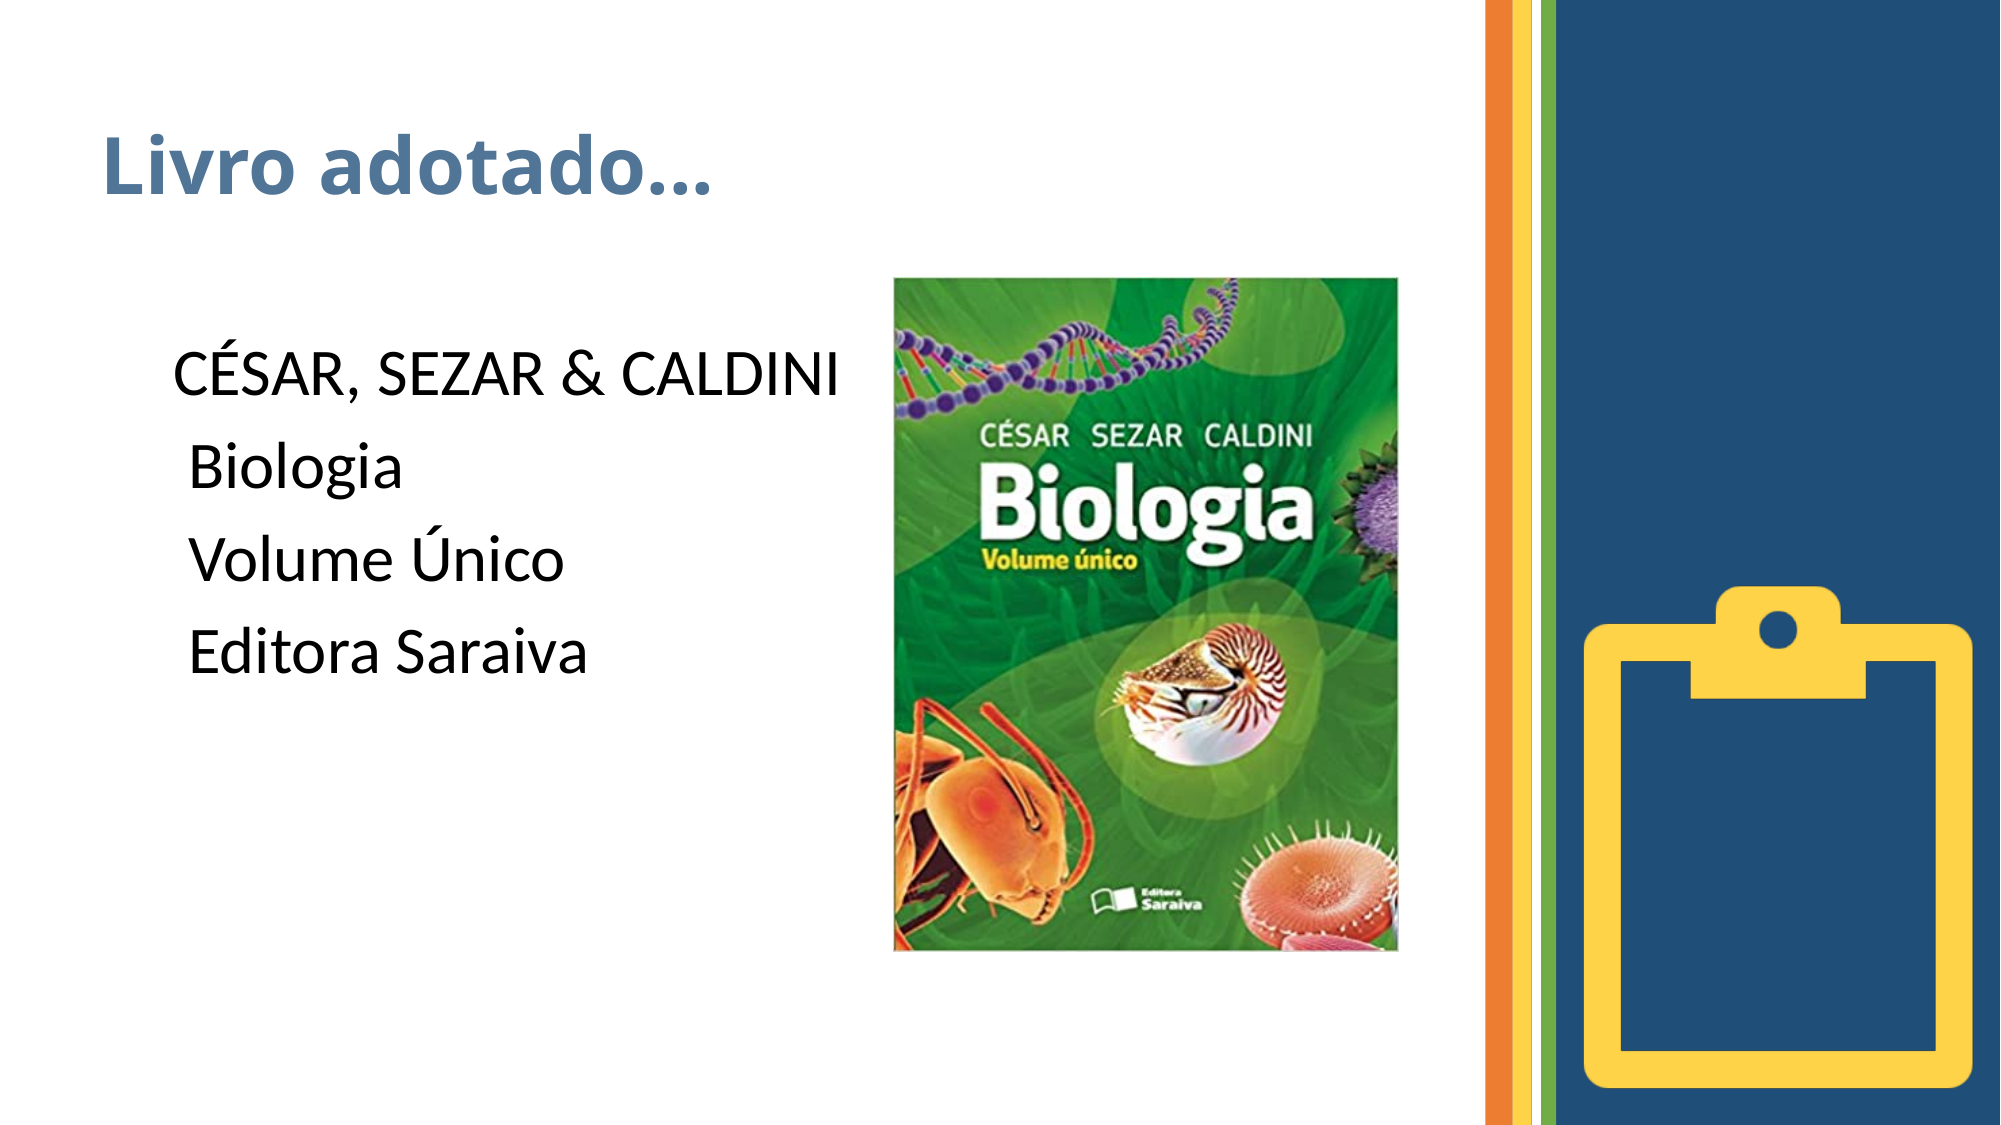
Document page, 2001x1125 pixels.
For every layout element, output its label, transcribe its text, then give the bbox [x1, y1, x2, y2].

list CÉSAR, SEZAR & CALDINI Biologia Volume Único Editora Saraiva [98, 246, 1433, 1029]
picture [893, 277, 1399, 953]
title Livro adotado... [85, 59, 1477, 278]
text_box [1477, 0, 2000, 1125]
